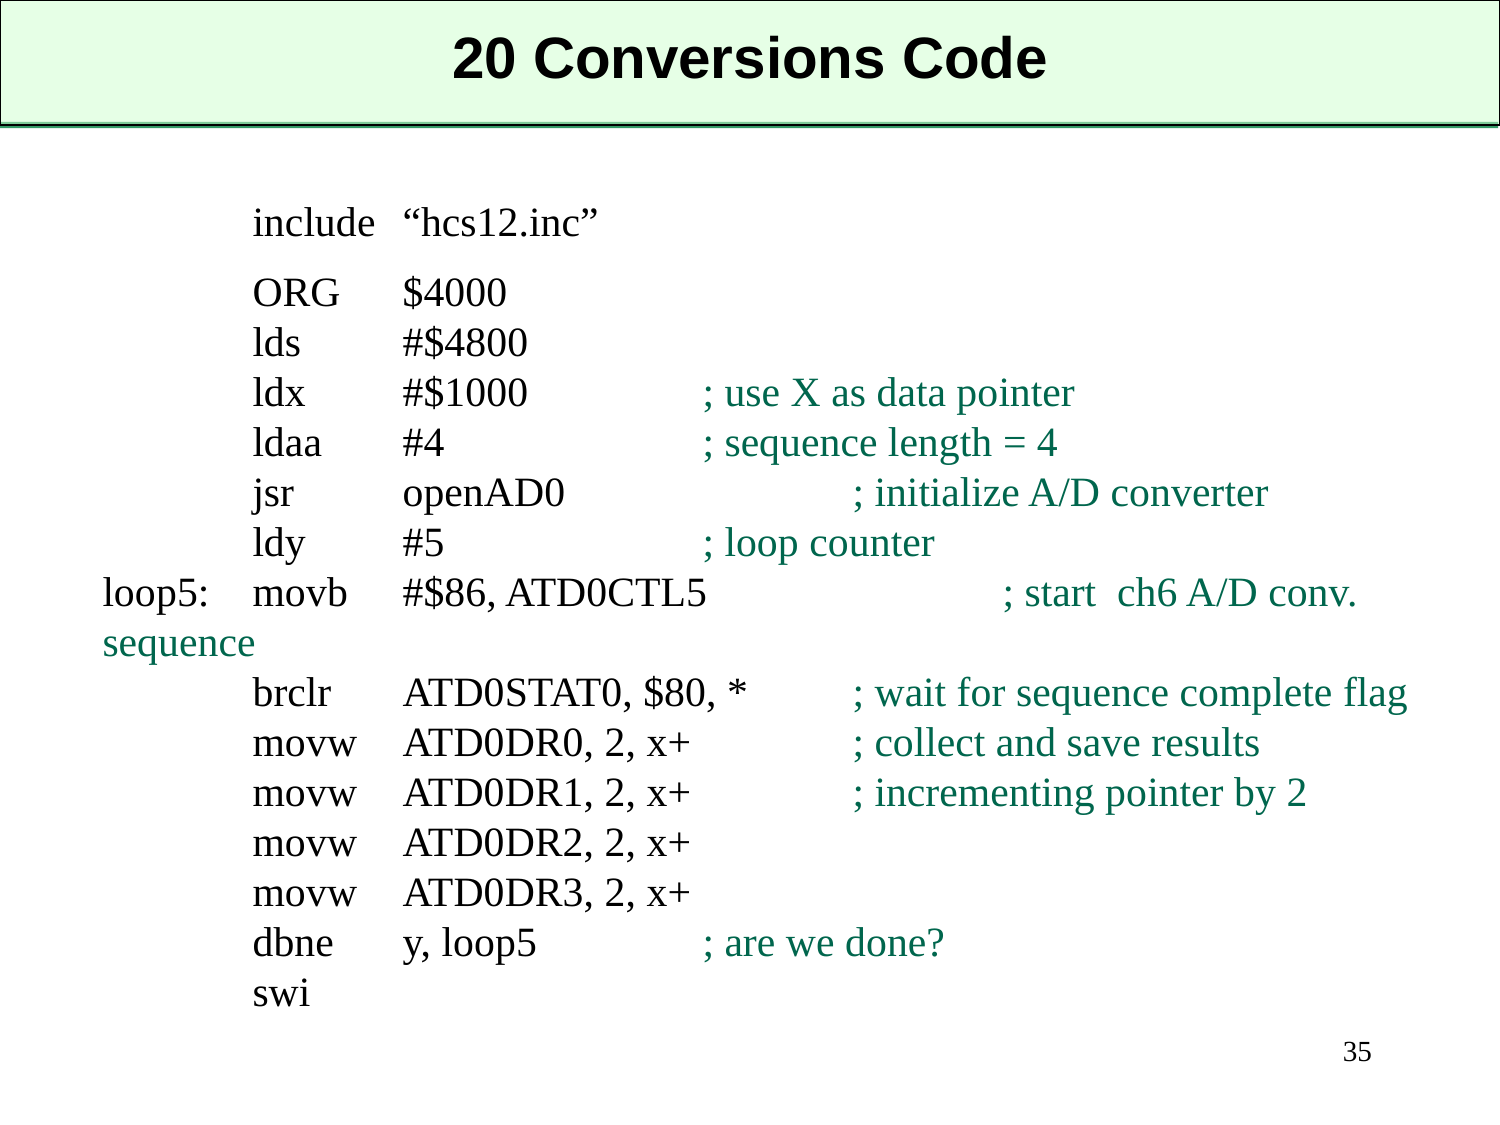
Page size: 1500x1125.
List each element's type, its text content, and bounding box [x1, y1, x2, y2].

slide_number 35 [1074, 1024, 1388, 1101]
title 20 Conversions Code [75, 12, 1425, 113]
list include “hcs12.inc” ORG $4000 lds #$4800 ldx #$1000 ; use X as data pointer ldaa #4 ; sequence length = 4 jsr openAD0 ; initialize A/D converter ldy #5 ; loop counter loop5: movb #$86, ATD0CTL5 ; start ch6 A/D conv. sequence brclr ATD0STAT0, $80, * ; wait for sequence complete flag movw ATD0DR0, 2, x+ ; collect and save results movw ATD0DR1, 2, x+ ; incrementing pointer by 2 movw ATD0DR2, 2, x+ movw ATD0DR3, 2, x+ dbne y, loop5 ; are we done? swi [87, 187, 1426, 1026]
